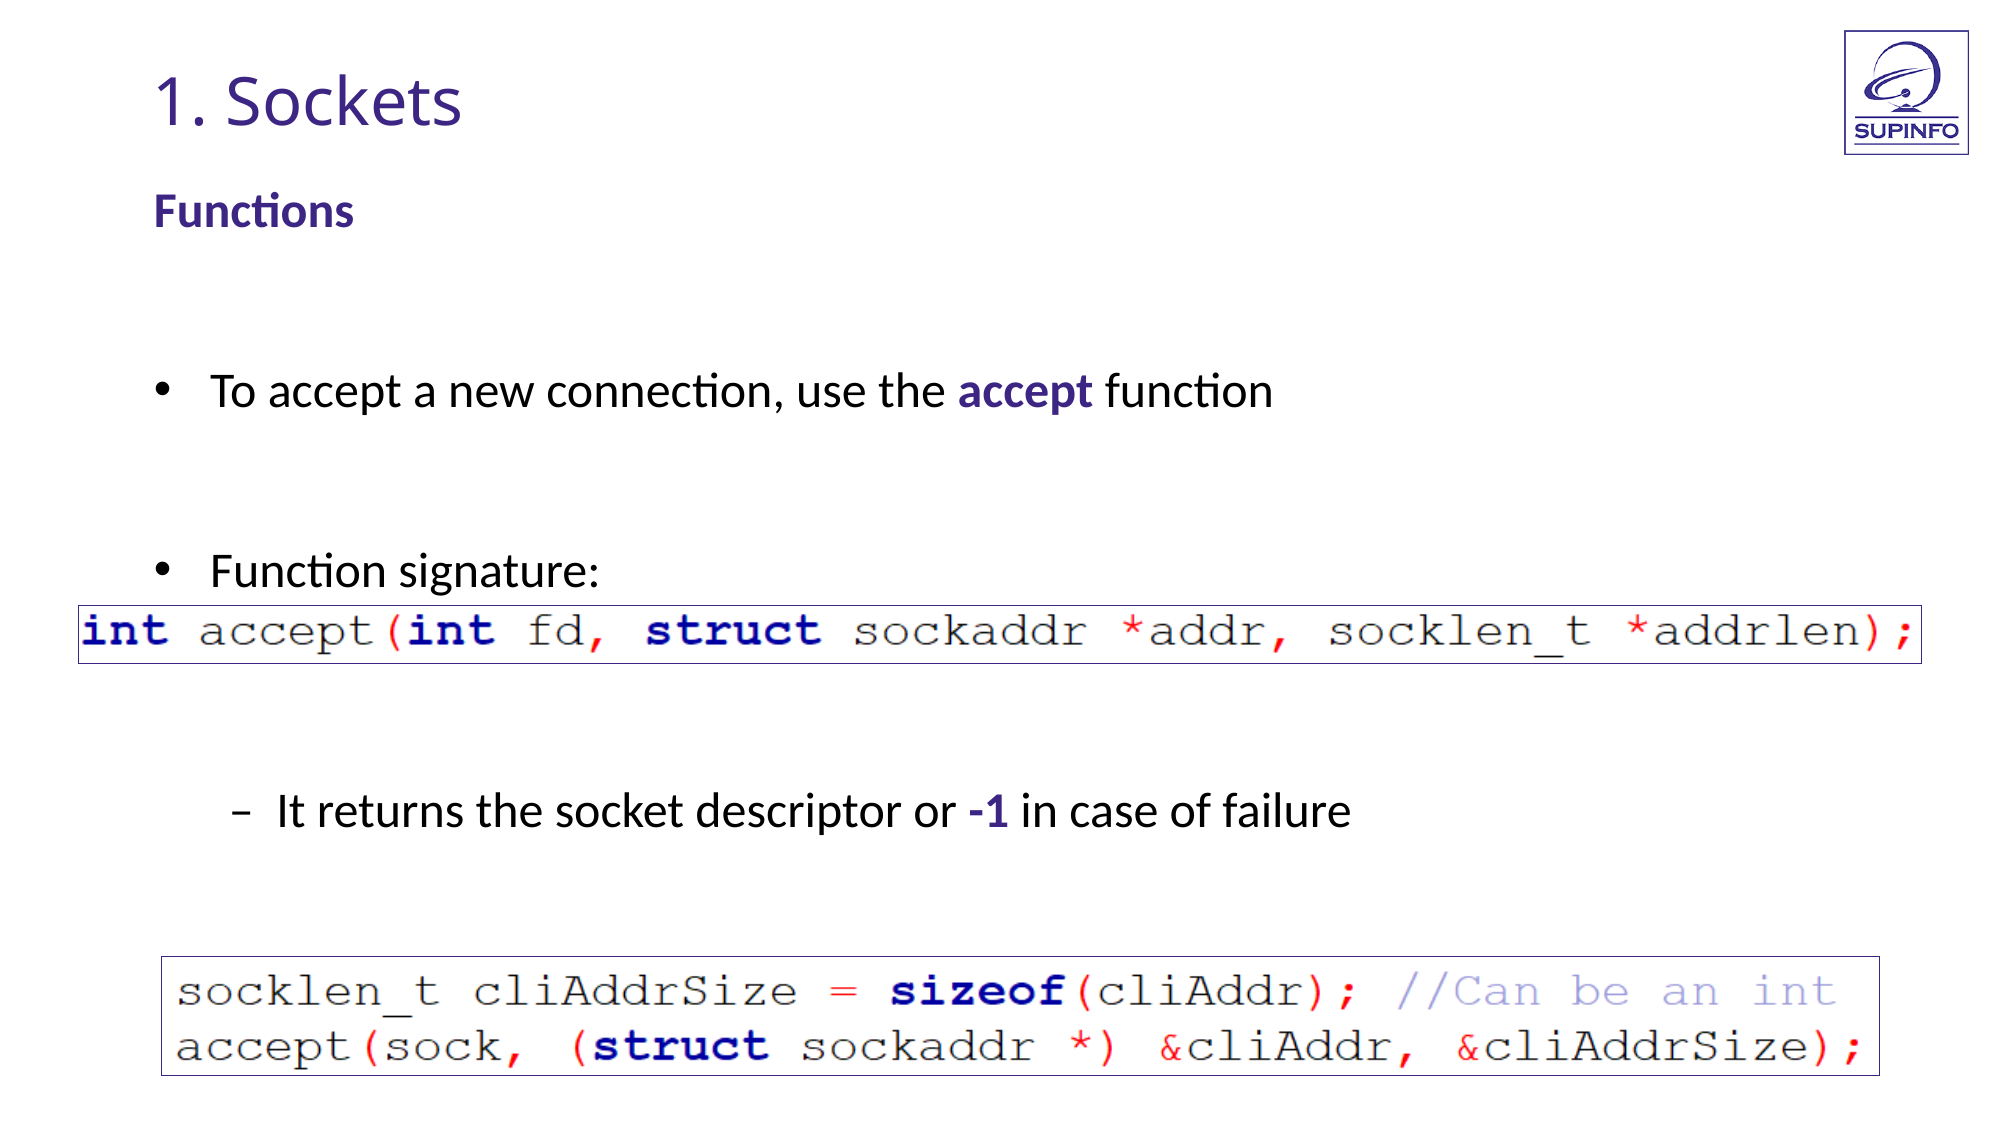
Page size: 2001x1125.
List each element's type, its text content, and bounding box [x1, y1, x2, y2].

picture [1844, 30, 1969, 155]
picture [161, 956, 1880, 1076]
text_box 1. Sockets [137, 59, 1844, 155]
picture [78, 605, 1922, 664]
text_box Functions To accept a new connection, use the accept function Function signature: – It returns the socket descriptor or -1 in case of failure [139, 170, 1895, 605]
text_box Functions To accept a new connection, use the accept function Function signature: – It returns the socket descriptor or -1 in case of failure [139, 664, 1895, 966]
